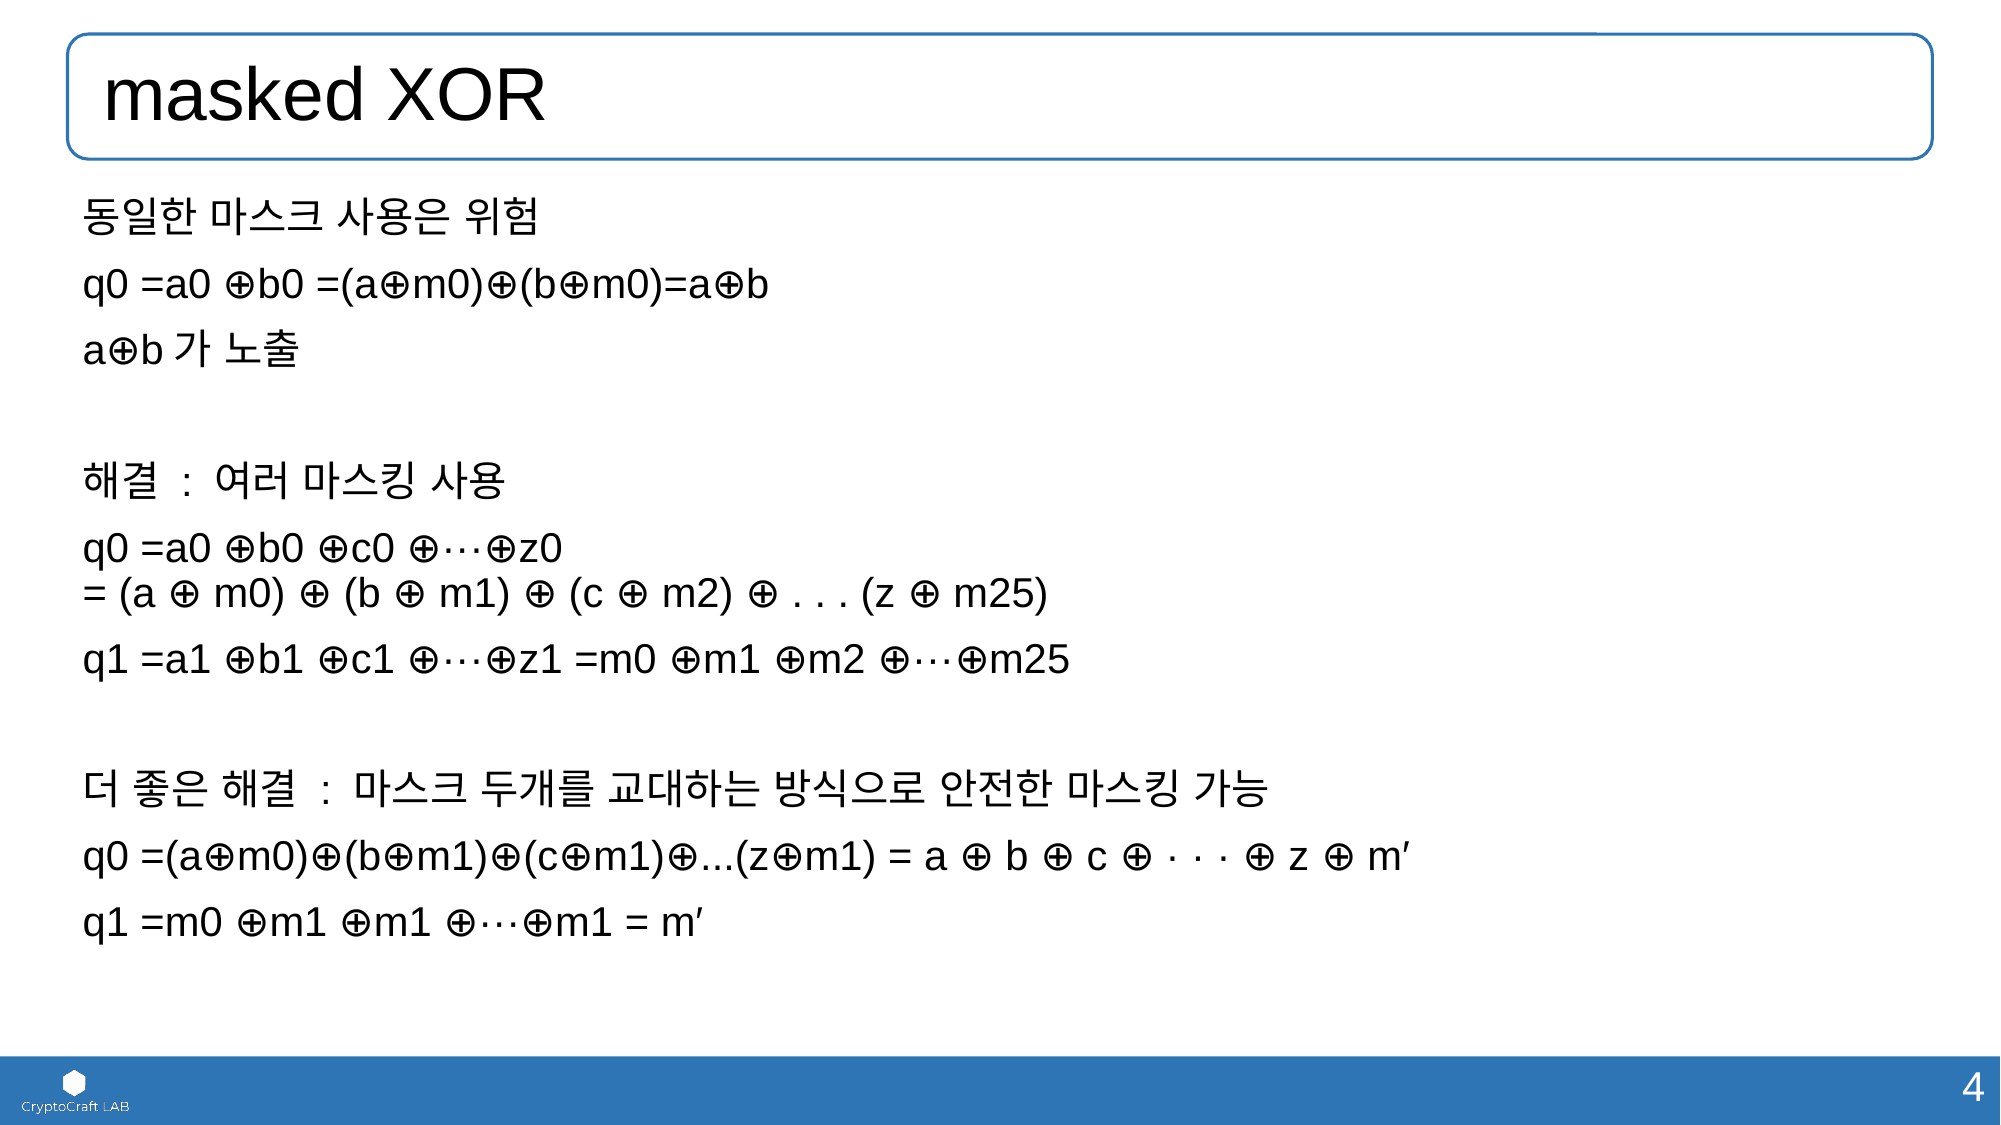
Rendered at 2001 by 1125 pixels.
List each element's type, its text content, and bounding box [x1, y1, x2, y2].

list 동일한 마스크 사용은 위험 q0 =a0 ⊕b0 =(a⊕m0)⊕(b⊕m0)=a⊕b a⊕b가 노출 해결 : 여러 마스킹 사용 q0 =a0 ⊕b0 ⊕c0 ⊕···⊕z0 = (a ⊕ m0) ⊕ (b ⊕ m1) ⊕ (c ⊕ m2) ⊕ . . . (z ⊕ m25) q1 =a1 ⊕b1 ⊕c1 ⊕···⊕z1 =m0 ⊕m1 ⊕m2 ⊕···⊕m25 더 좋은 해결 : 마스크 두개를 교대하는 방식으로 안전한 마스킹 가능 q0 =(a⊕m0)⊕(b⊕m1)⊕(c⊕m1)⊕...(z⊕m1) = a ⊕ b ⊕ c ⊕ · · · ⊕ z ⊕ m′ q1 =m0 ⊕m1 ⊕m1 ⊕···⊕m1 = m′ [67, 189, 1933, 1019]
title masked XOR [67, 34, 1933, 160]
picture [13, 1061, 138, 1123]
